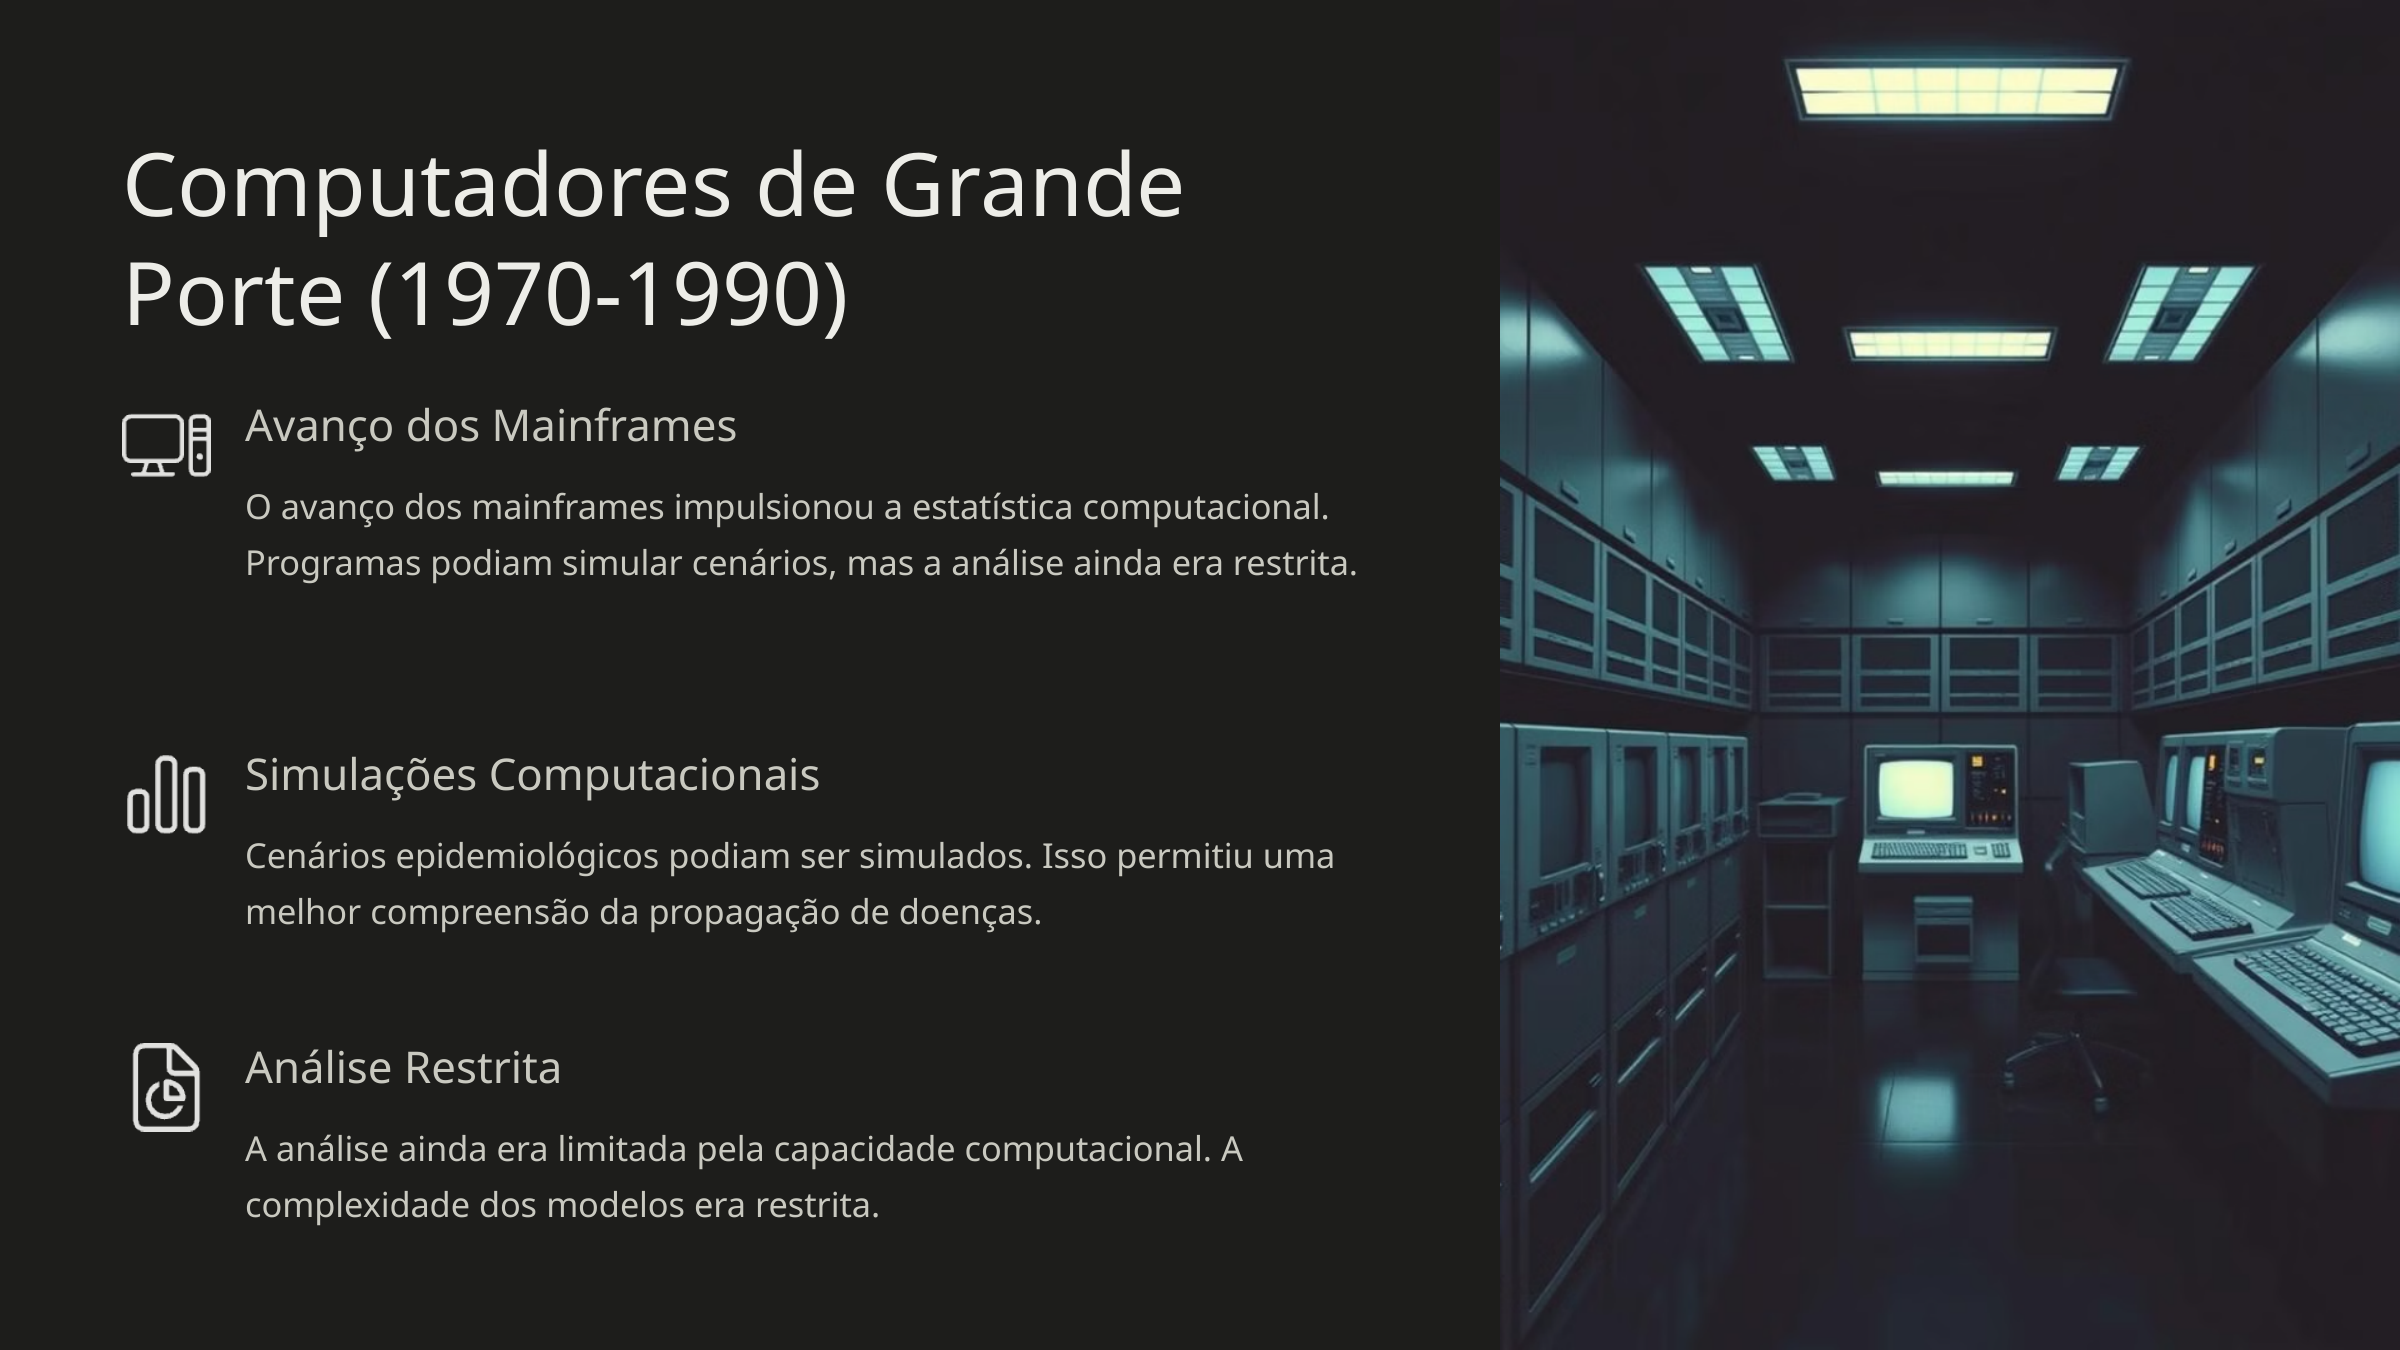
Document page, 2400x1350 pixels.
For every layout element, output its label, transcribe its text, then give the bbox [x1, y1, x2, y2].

text_box Cenários epidemiológicos podiam ser simulados. Isso permitiu uma melhor compreensão da propagação de doenças. [245, 820, 1378, 933]
text_box O avanço dos mainframes impulsionou a estatística computacional. Programas podiam simular cenários, mas a análise ainda era restrita. [245, 471, 1378, 640]
picture [122, 1043, 211, 1132]
text_box Computadores de Grande Porte (1970-1990) [122, 124, 1378, 344]
picture [122, 401, 211, 490]
text_box Simulações Computacionais [245, 744, 882, 800]
picture [1499, 0, 2400, 1350]
text_box Análise Restrita [245, 1037, 684, 1093]
text_box A análise ainda era limitada pela capacidade computacional. A complexidade dos modelos era restrita. [245, 1113, 1378, 1226]
text_box Avanço dos Mainframes [245, 395, 779, 451]
picture [122, 750, 211, 839]
